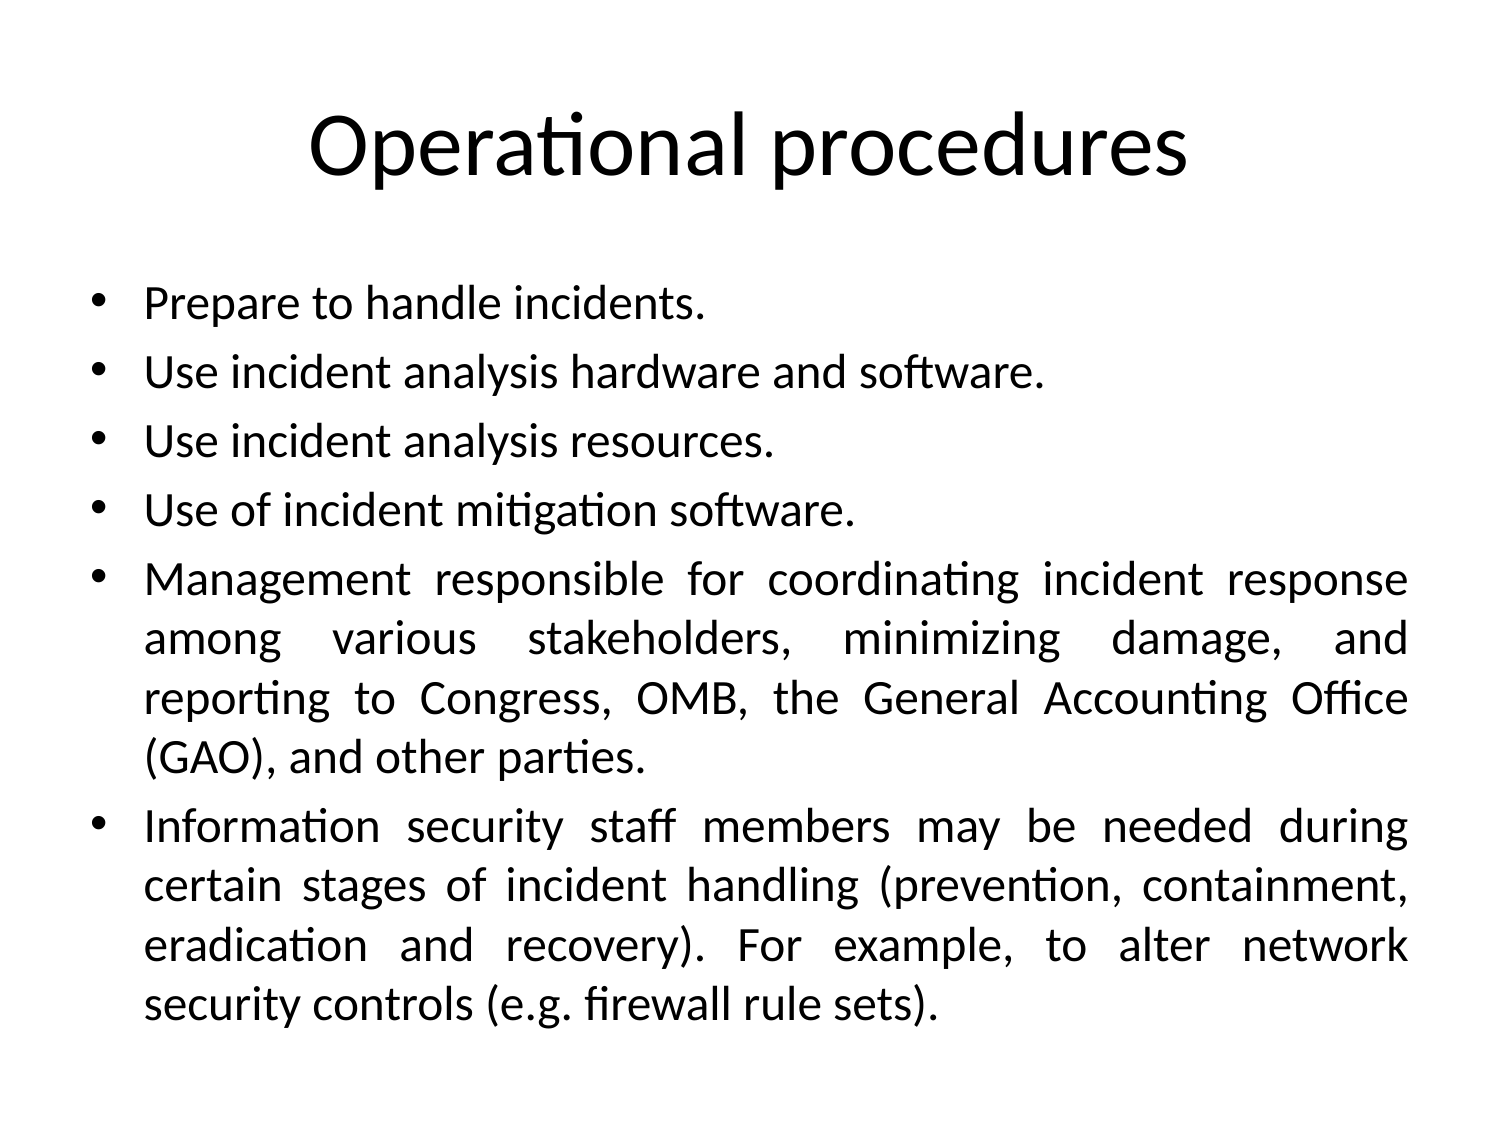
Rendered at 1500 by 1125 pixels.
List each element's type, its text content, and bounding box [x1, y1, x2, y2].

list Prepare to handle incidents. Use incident analysis hardware and software. Use incident analysis resources. Use of incident mitigation software. Management responsible for coordinating incident response among various stakeholders, minimizing damage, and reporting to Congress, OMB, the General Accounting Office (GAO), and other parties. Information security staff members may be needed during certain stages of incident handling (prevention, containment, eradication and recovery). For example, to alter network security controls (e.g. firewall rule sets). [75, 262, 1425, 1047]
title Operational procedures [75, 45, 1425, 233]
